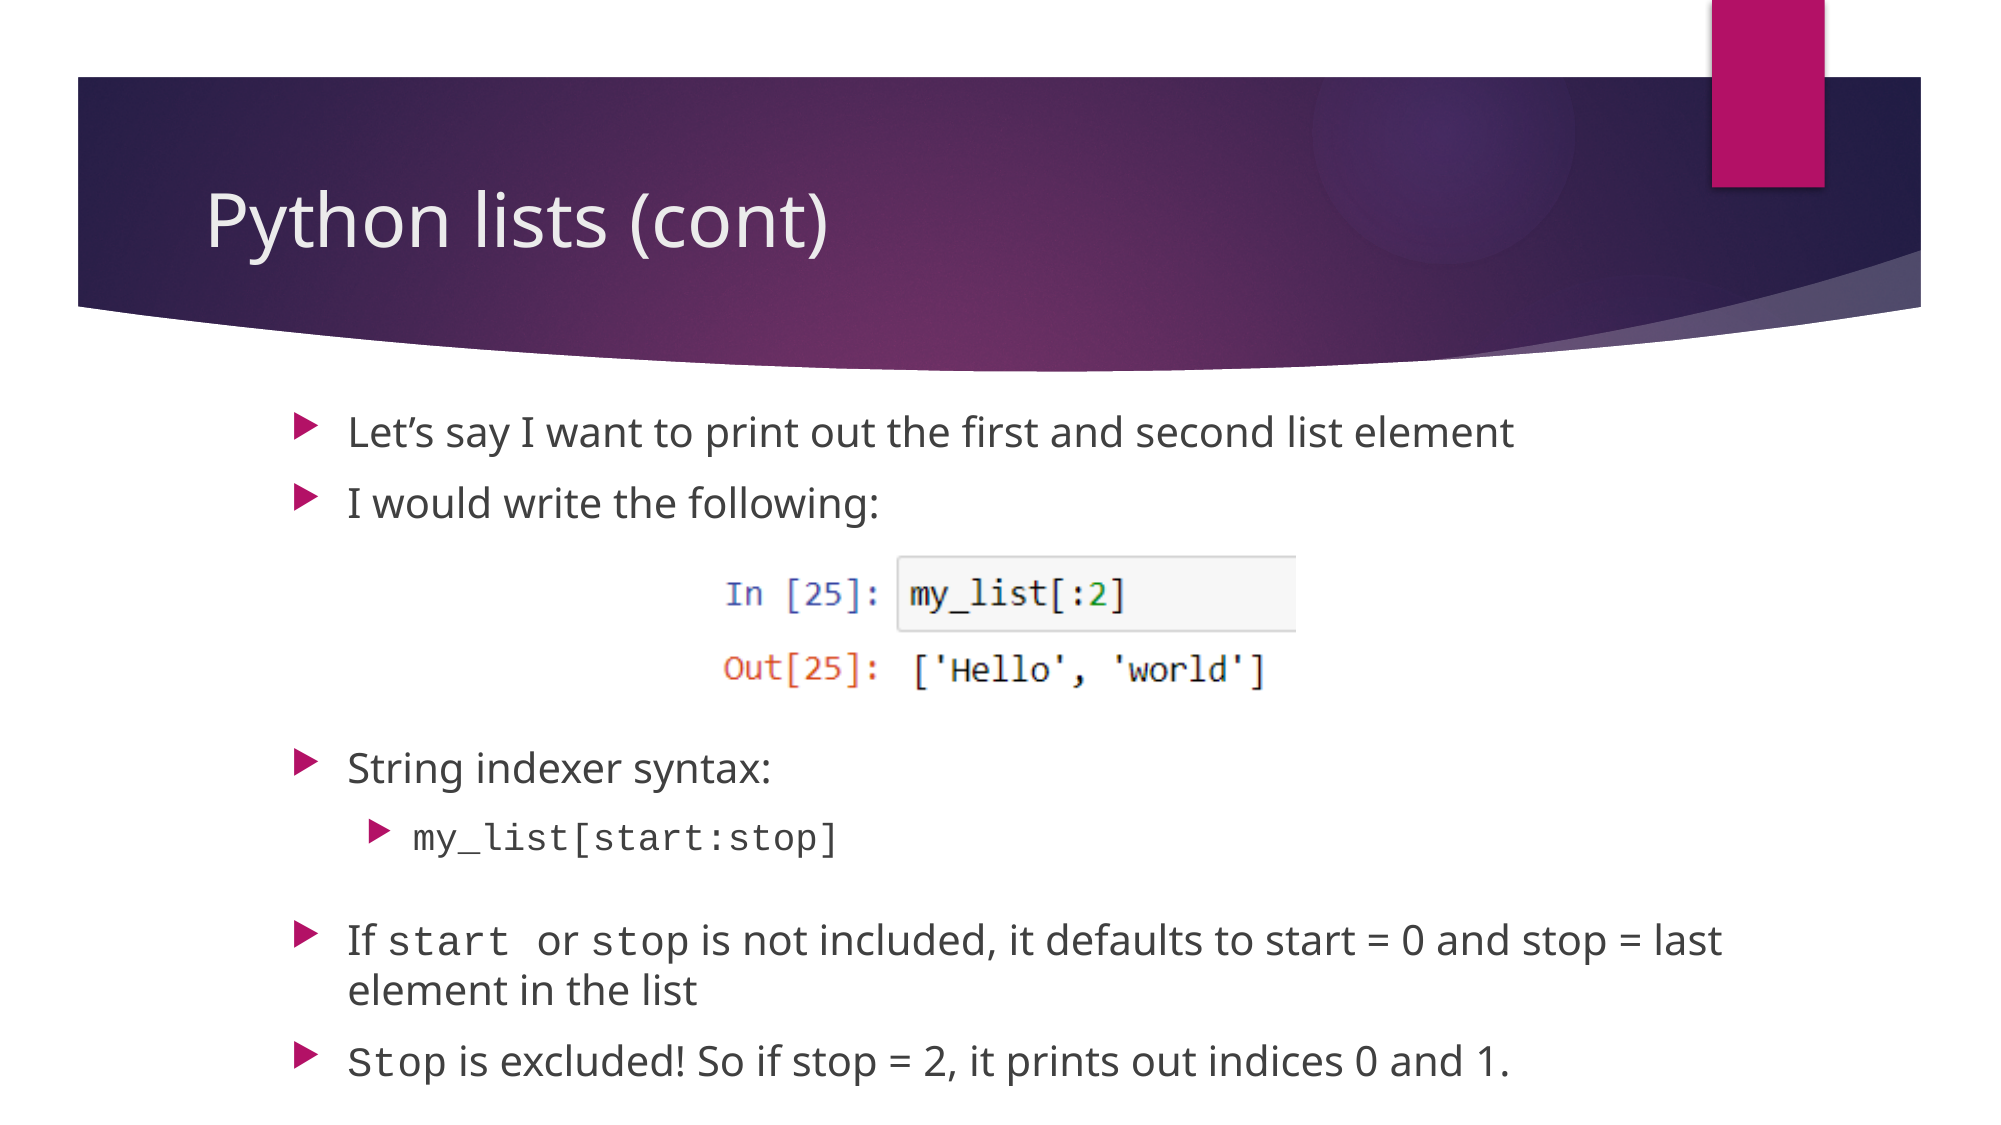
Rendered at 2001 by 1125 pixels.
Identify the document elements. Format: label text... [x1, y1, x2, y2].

title Python lists (cont) [189, 159, 1627, 276]
text_box String indexer syntax: my_list[start:stop] [276, 734, 1724, 899]
text_box If start or stop is not included, it defaults to start = 0 and stop = last element in the list Stop is excluded! So if stop = 2, it prints out indices 0 and 1. [276, 905, 1777, 1125]
picture [704, 547, 1296, 713]
list Let’s say I want to print out the first and second list element I would write the following: [276, 398, 1724, 563]
